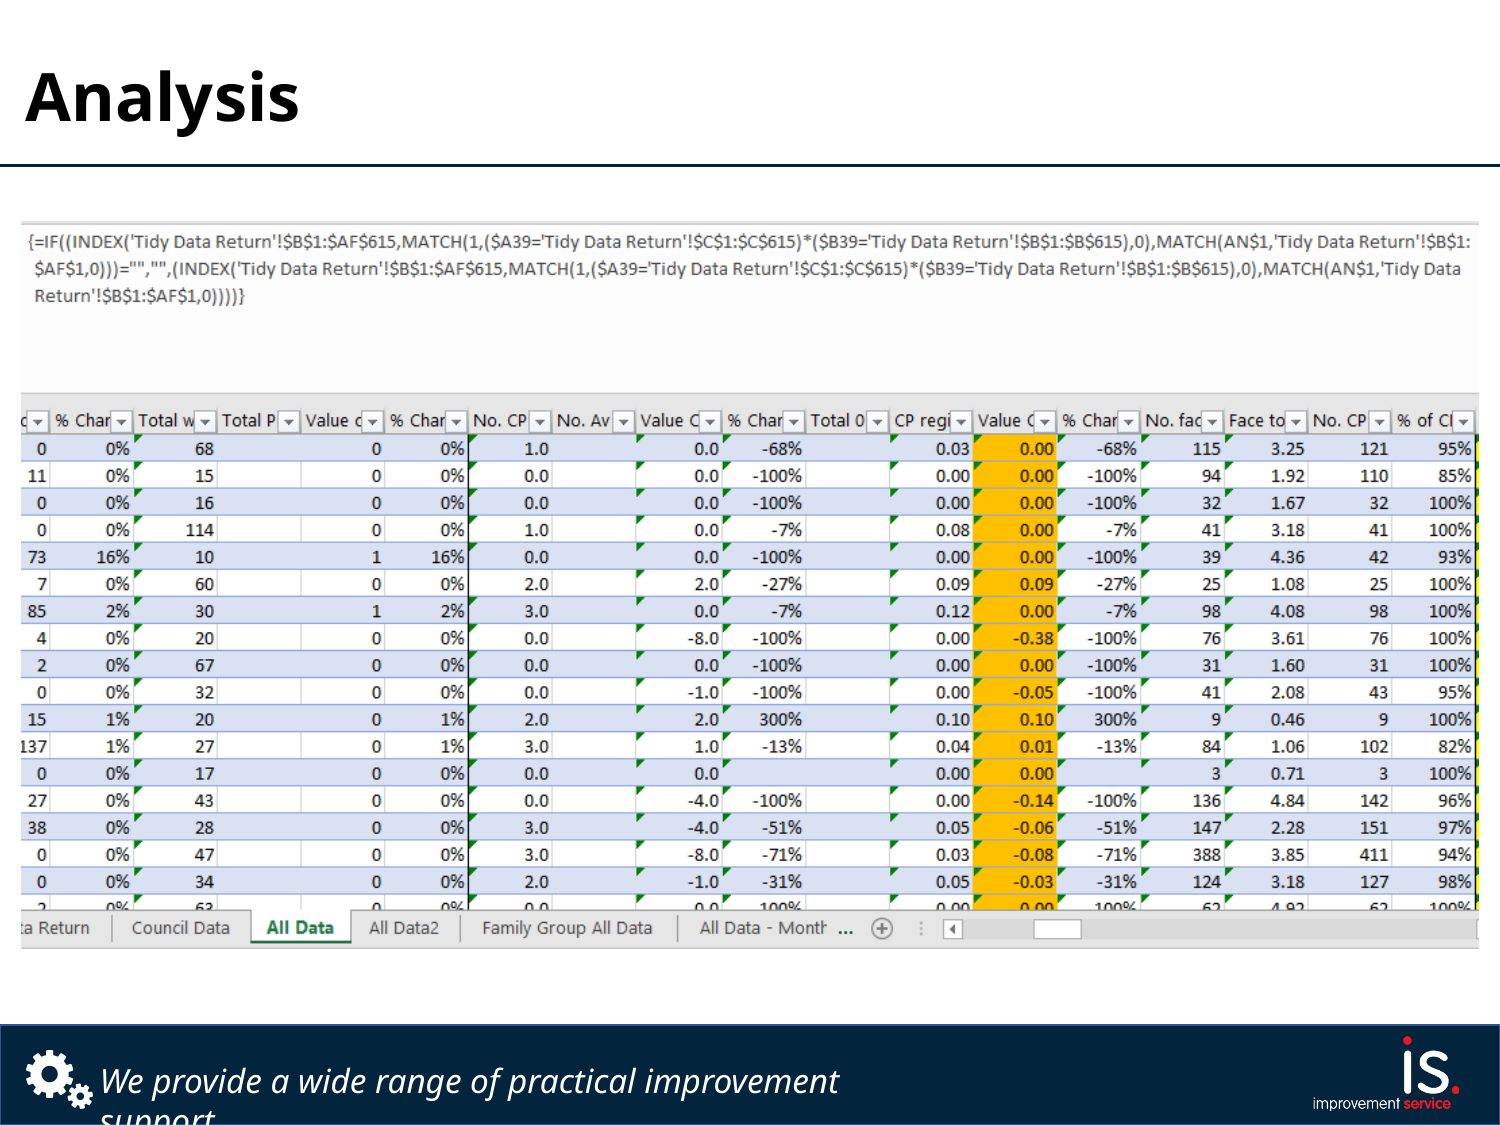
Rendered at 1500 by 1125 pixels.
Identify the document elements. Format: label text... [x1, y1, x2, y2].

text_box [0, 1024, 1500, 1125]
text_box We provide a wide range of practical improvement support [84, 1052, 911, 1125]
picture [21, 221, 1479, 949]
text_box Analysis [10, 47, 316, 142]
picture [26, 1050, 93, 1109]
picture [1313, 1035, 1460, 1111]
